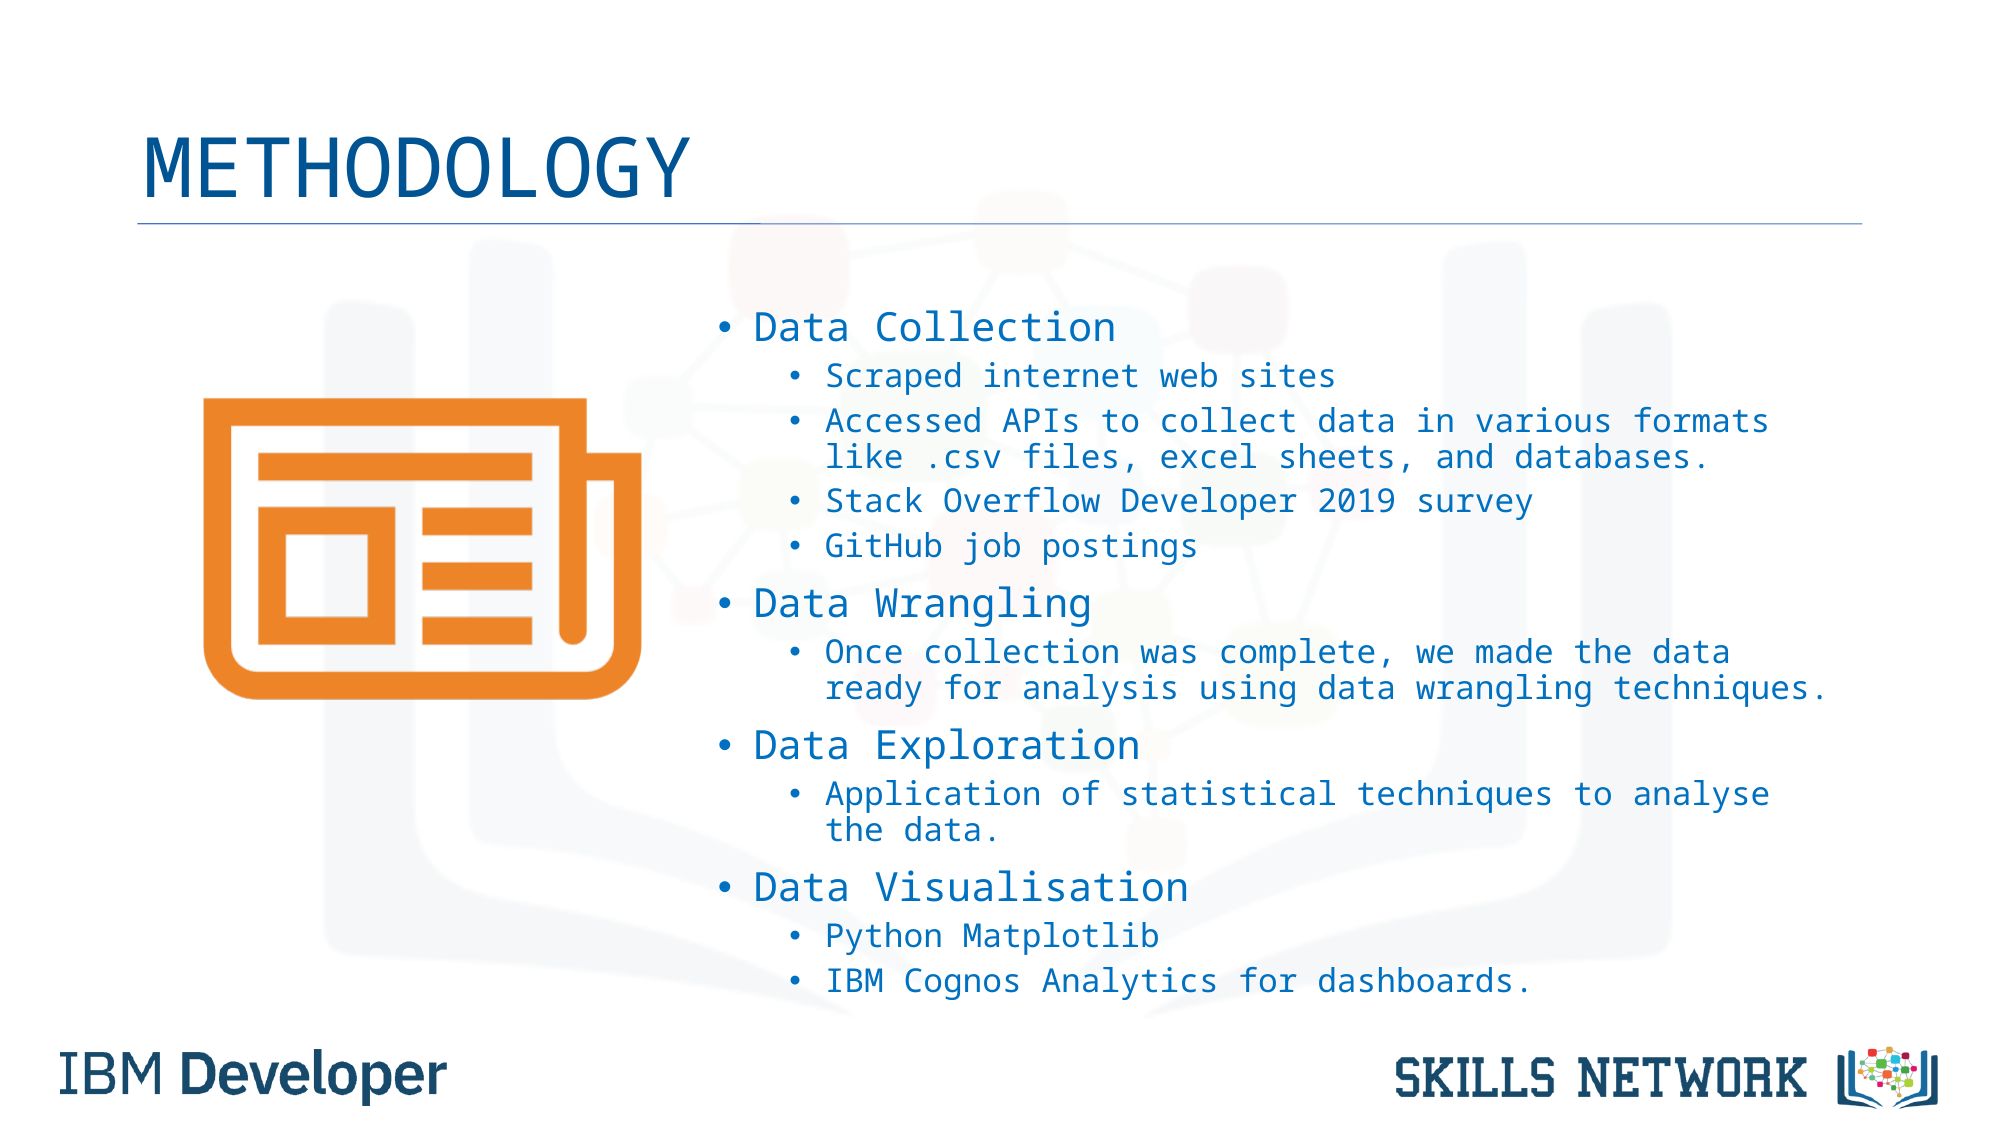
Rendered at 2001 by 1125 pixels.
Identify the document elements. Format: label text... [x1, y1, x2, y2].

list Data Collection Scraped internet web sites Accessed APIs to collect data in various formats like .csv files, excel sheets, and databases. Stack Overflow Developer 2019 survey GitHub job postings Data Wrangling Once collection was complete, we made the data ready for analysis using data wrangling techniques. Data Exploration Application of statistical techniques to analyse the data. Data Visualisation Python Matplotlib IBM Cognos Analytics for dashboards. [702, 299, 1863, 1014]
title METHODOLOGY [128, 61, 1315, 280]
picture [1390, 1045, 1945, 1111]
picture [160, 300, 685, 825]
picture [55, 1045, 459, 1108]
